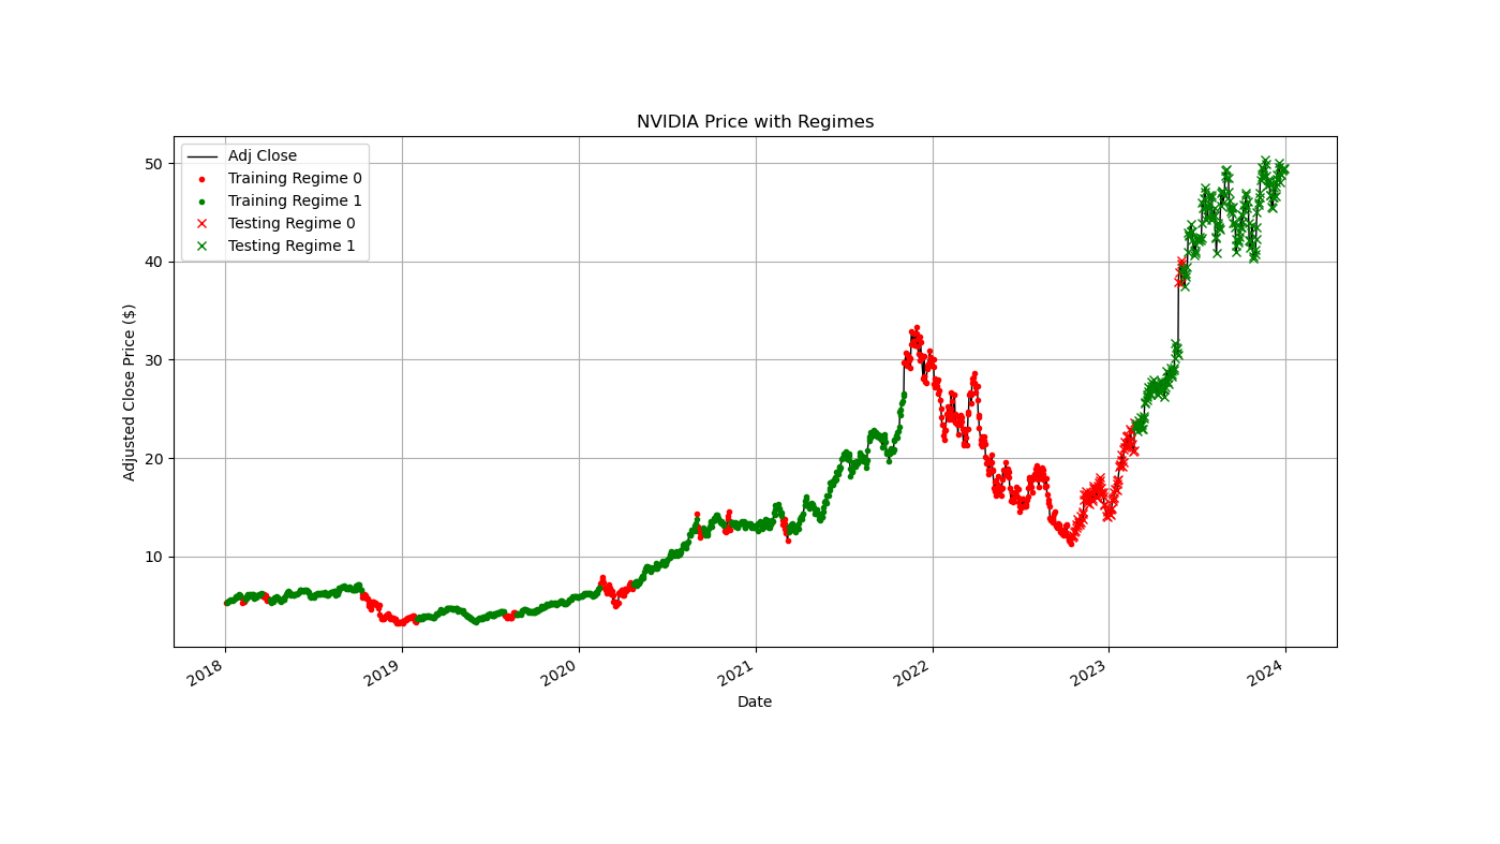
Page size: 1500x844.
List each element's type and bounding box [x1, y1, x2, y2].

picture [0, 46, 1488, 798]
